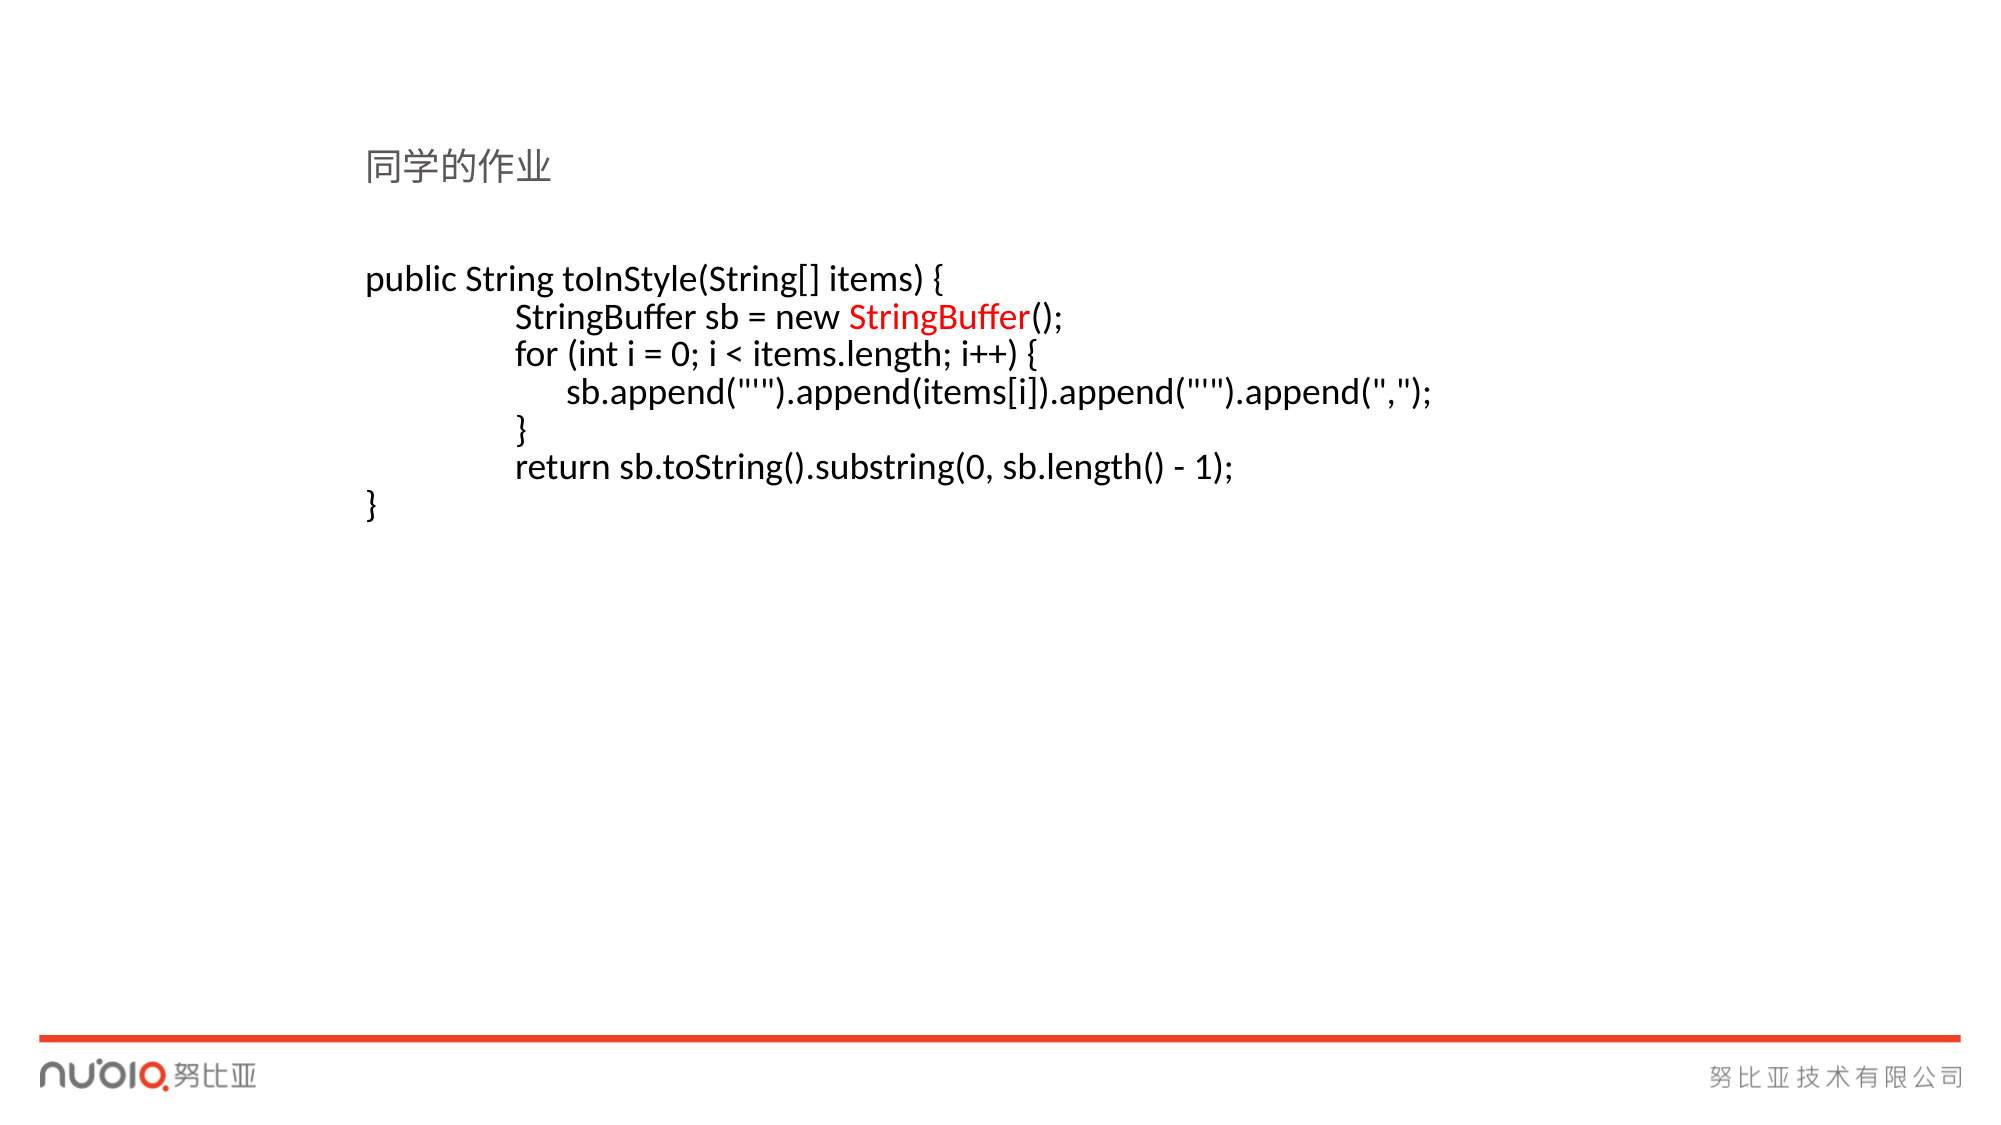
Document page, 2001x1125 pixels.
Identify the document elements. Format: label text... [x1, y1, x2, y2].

text_box 同学的作业 [350, 87, 1650, 242]
picture [40, 1058, 256, 1092]
text_box public String toInStyle(String[] items) { StringBuffer sb = new StringBuffer(); for (int i = 0; i < items.length; i++) { sb.append("'").append(items[i]).append("'").append(","); } return sb.toString().substring(0, sb.length() - 1); } [350, 169, 1544, 583]
picture [1710, 1065, 1961, 1088]
